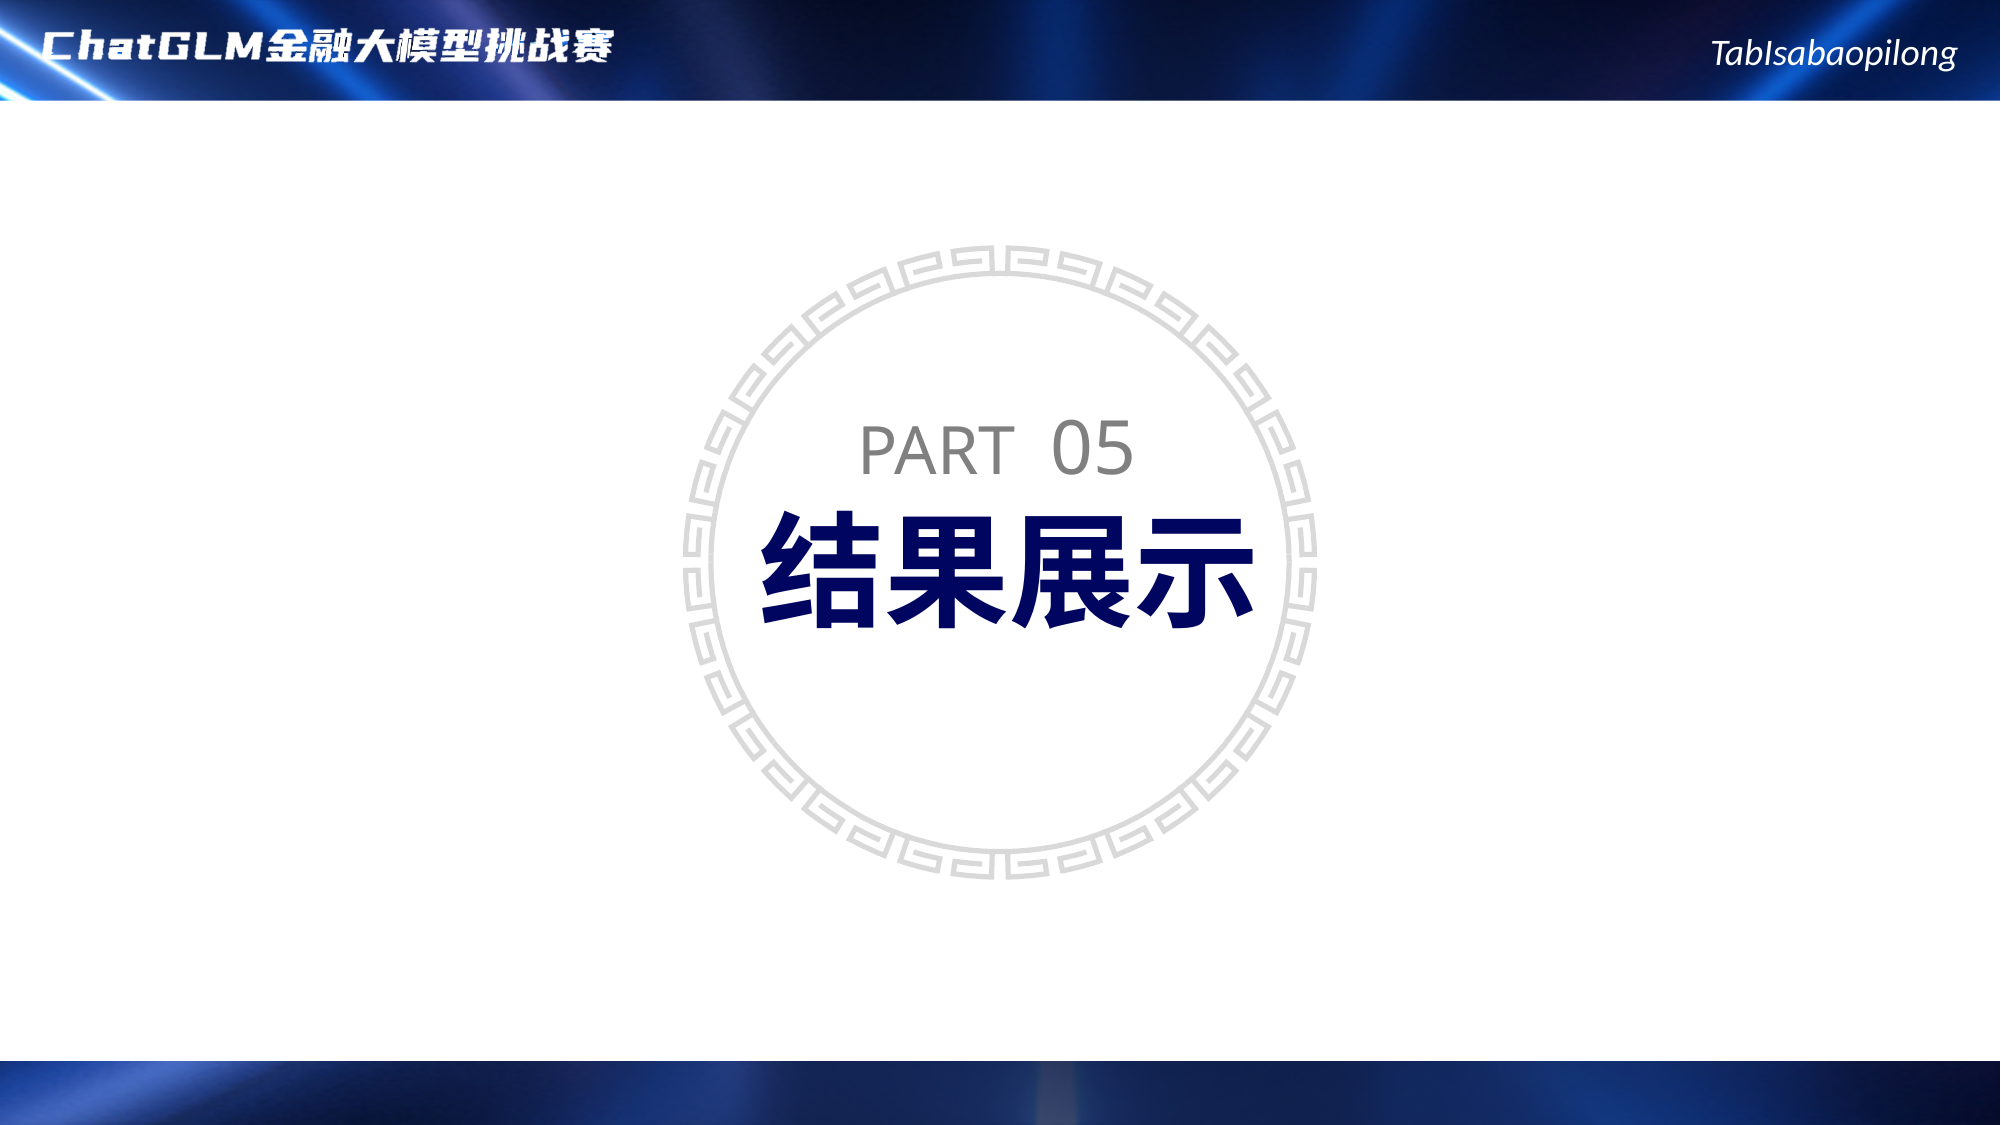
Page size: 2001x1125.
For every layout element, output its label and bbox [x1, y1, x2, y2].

picture [0, 1061, 2000, 1125]
picture [0, 0, 2000, 100]
text_box [685, 247, 1315, 877]
